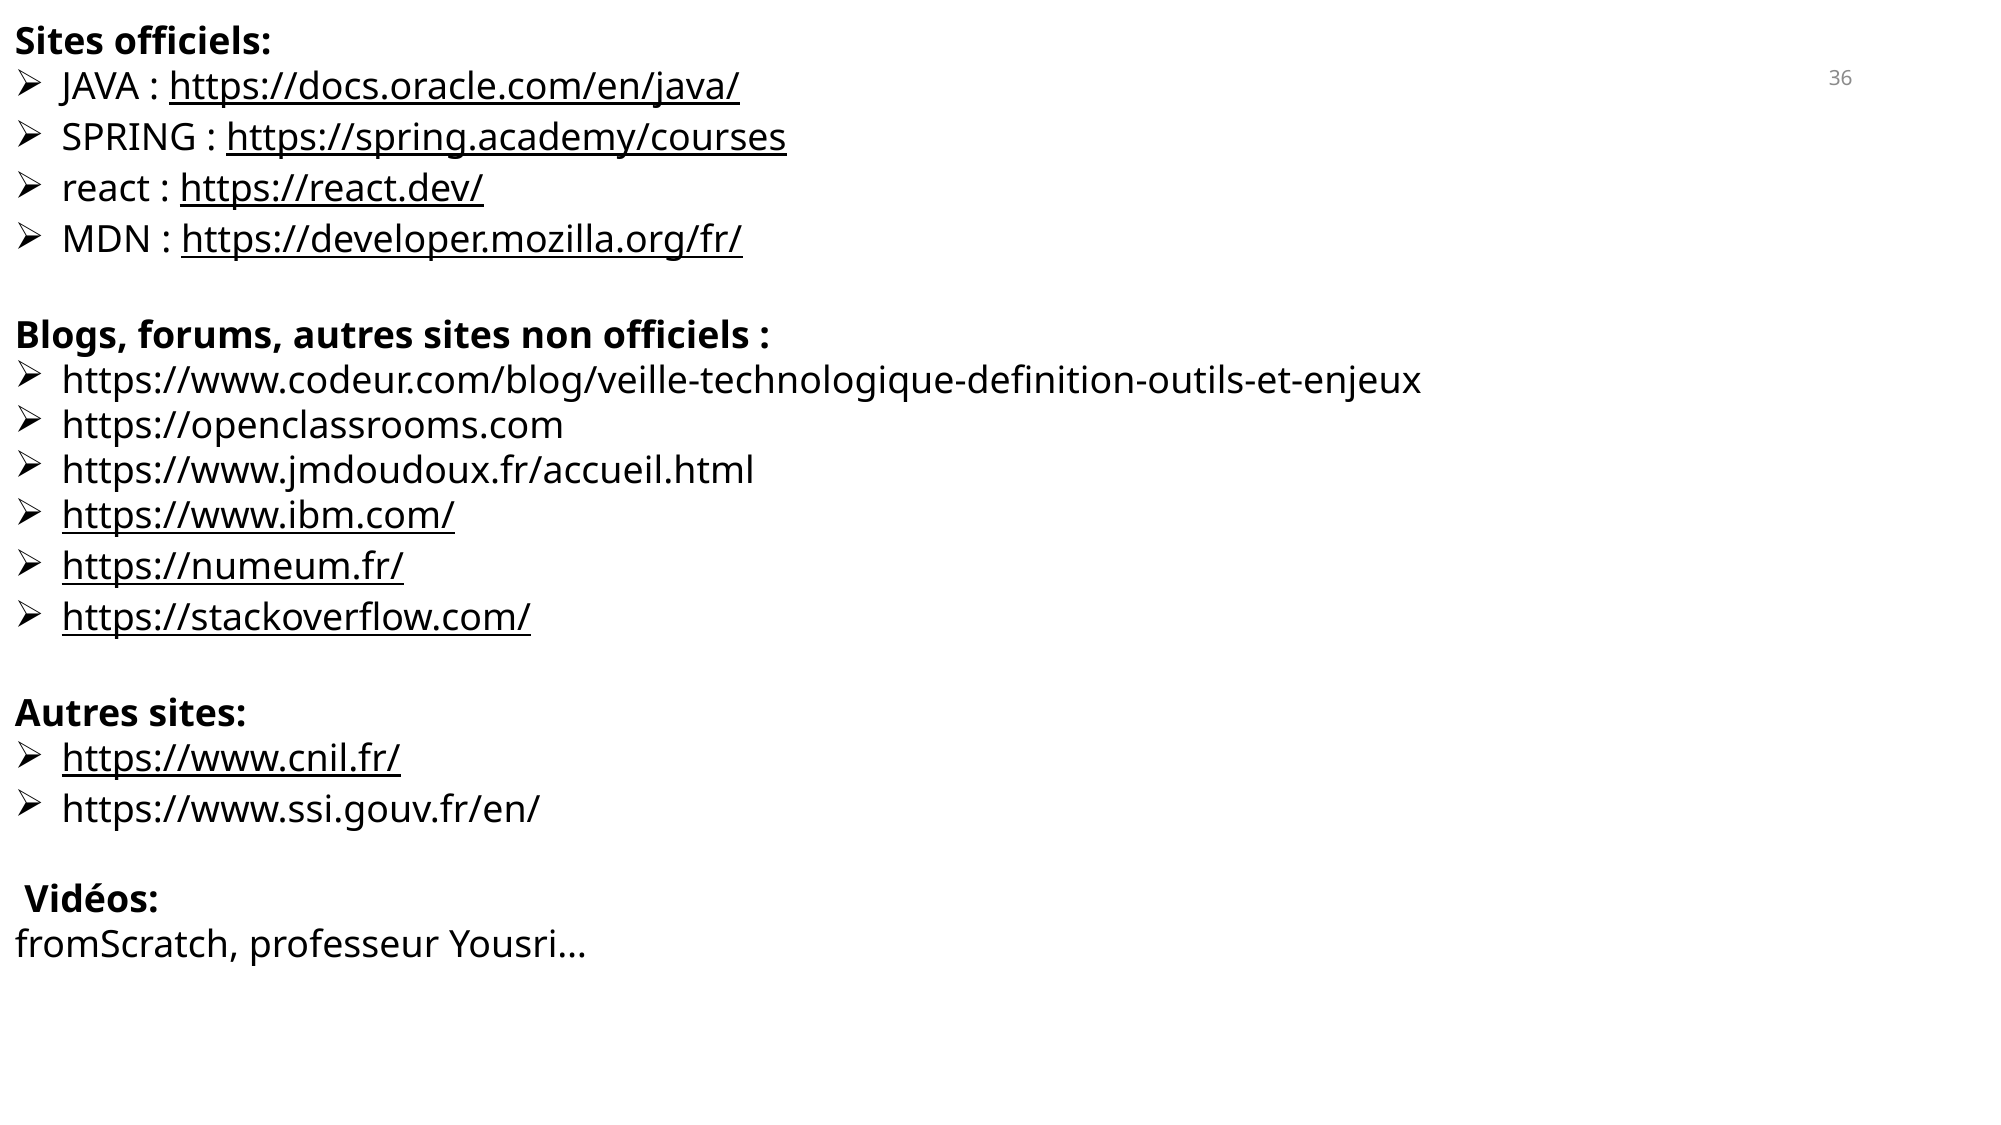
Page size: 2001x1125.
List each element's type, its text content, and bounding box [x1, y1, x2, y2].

slide_number 36 [1751, 52, 1868, 105]
text_box Sites officiels: JAVA : https://docs.oracle.com/en/java/ SPRING : https://spring.academy/courses react : https://react.dev/ MDN : https://developer.mozilla.org/fr/ Blogs, forums, autres sites non officiels : https://www.codeur.com/blog/veille-technologique-definition-outils-et-enjeux https://openclassrooms.com https://www.jmdoudoux.fr/accueil.html https://www.ibm.com/ https://numeum.fr/ https://stackoverflow.com/ Autres sites: https://www.cnil.fr/ https://www.ssi.gouv.fr/en/ Vidéos: fromScratch, professeur Yousri… [0, 0, 1751, 1063]
